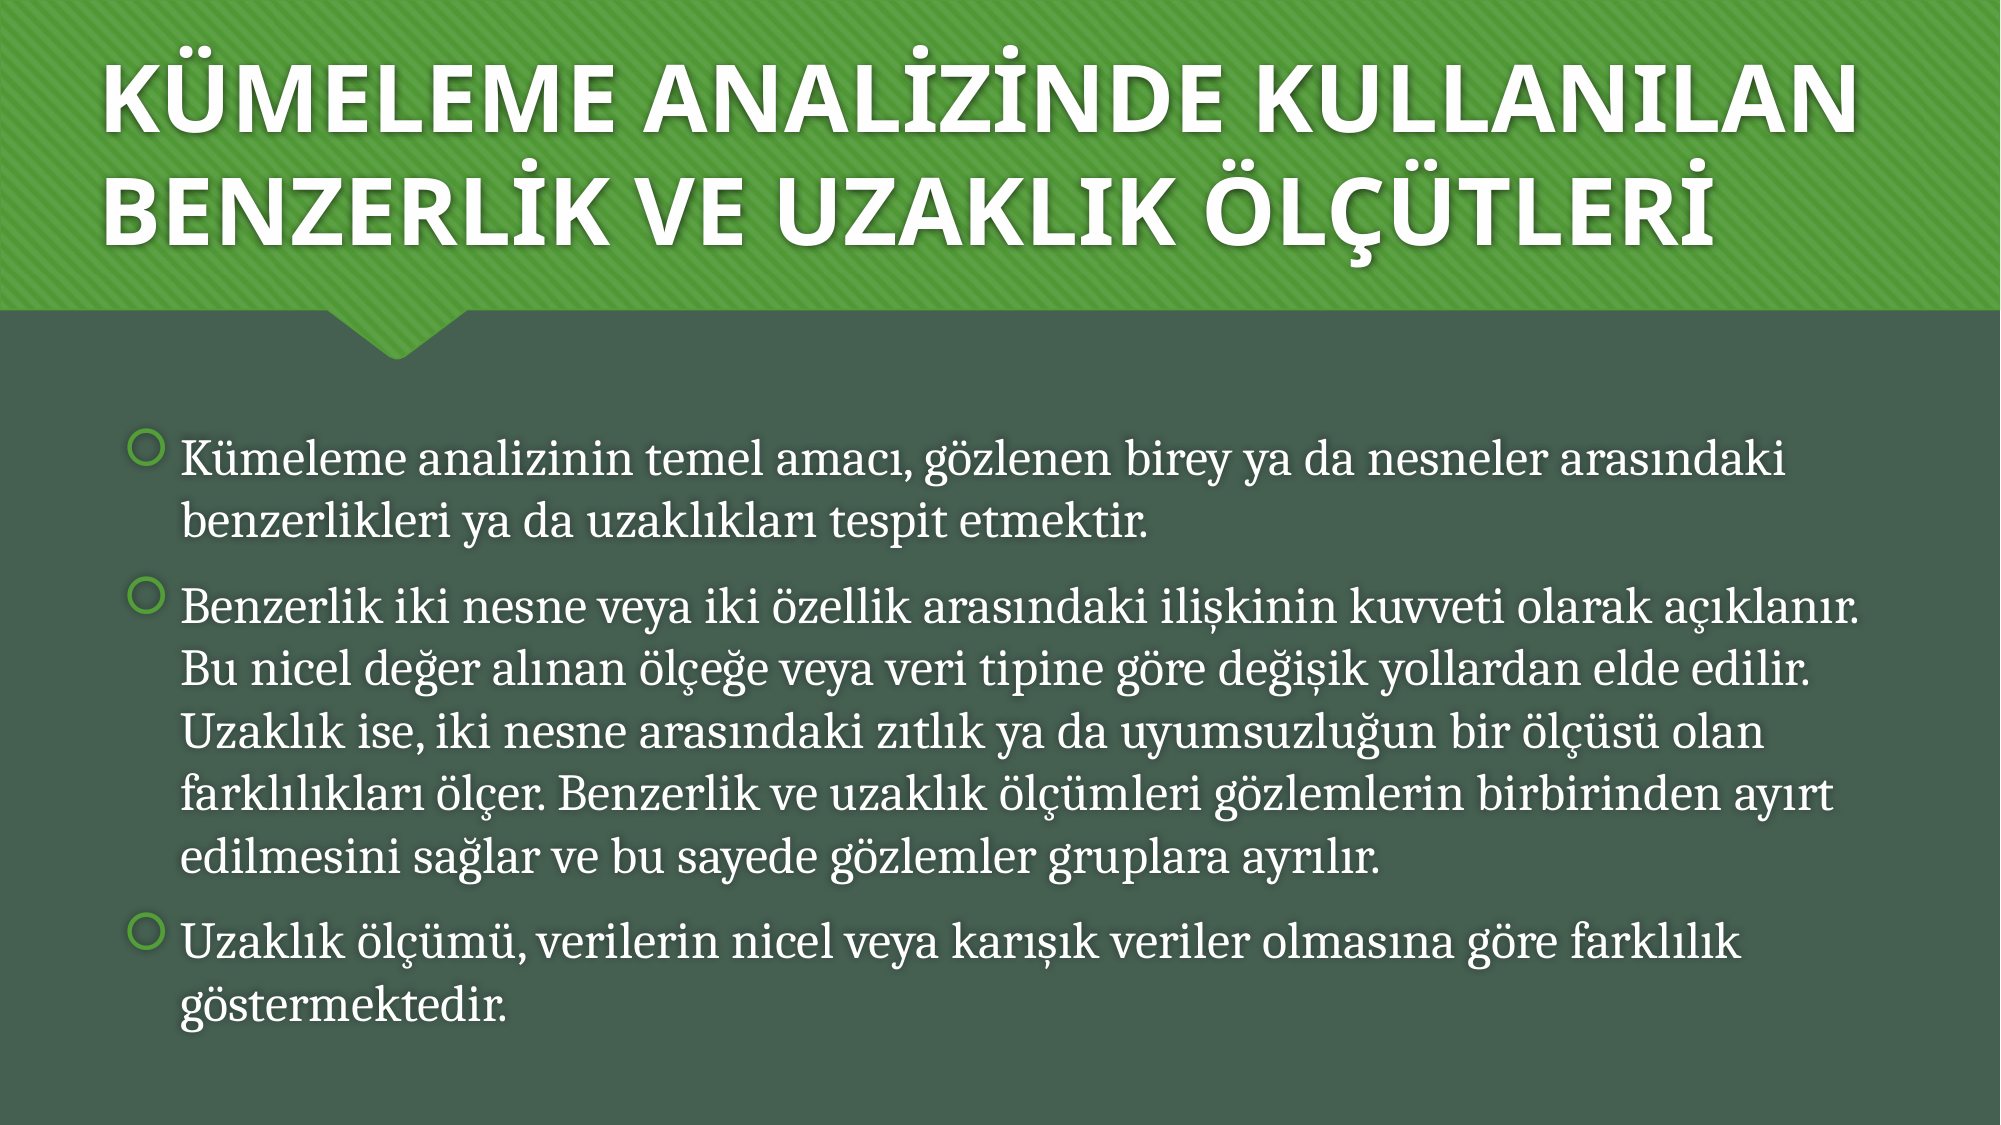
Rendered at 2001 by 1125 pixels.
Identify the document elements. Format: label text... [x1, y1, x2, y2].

list Kümeleme analizinin temel amacı, gözlenen birey ya da nesneler arasındaki benzerlikleri ya da uzaklıkları tespit etmektir. Benzerlik iki nesne veya iki özellik arasındaki ilişkinin kuvveti olarak açıklanır. Bu nicel değer alınan ölçeğe veya veri tipine göre değişik yollardan elde edilir. Uzaklık ise, iki nesne arasındaki zıtlık ya da uyumsuzluğun bir ölçüsü olan farklılıkları ölçer. Benzerlik ve uzaklık ölçümleri gözlemlerin birbirinden ayırt edilmesini sağlar ve bu sayede gözlemler gruplara ayrılır. Uzaklık ölçümü, verilerin nicel veya karışık veriler olmasına göre farklılık göstermektedir. [108, 428, 1922, 1026]
title KÜMELEME ANALİZİNDE KULLANILAN BENZERLİK VE UZAKLIK ÖLÇÜTLERİ [83, 55, 1947, 272]
